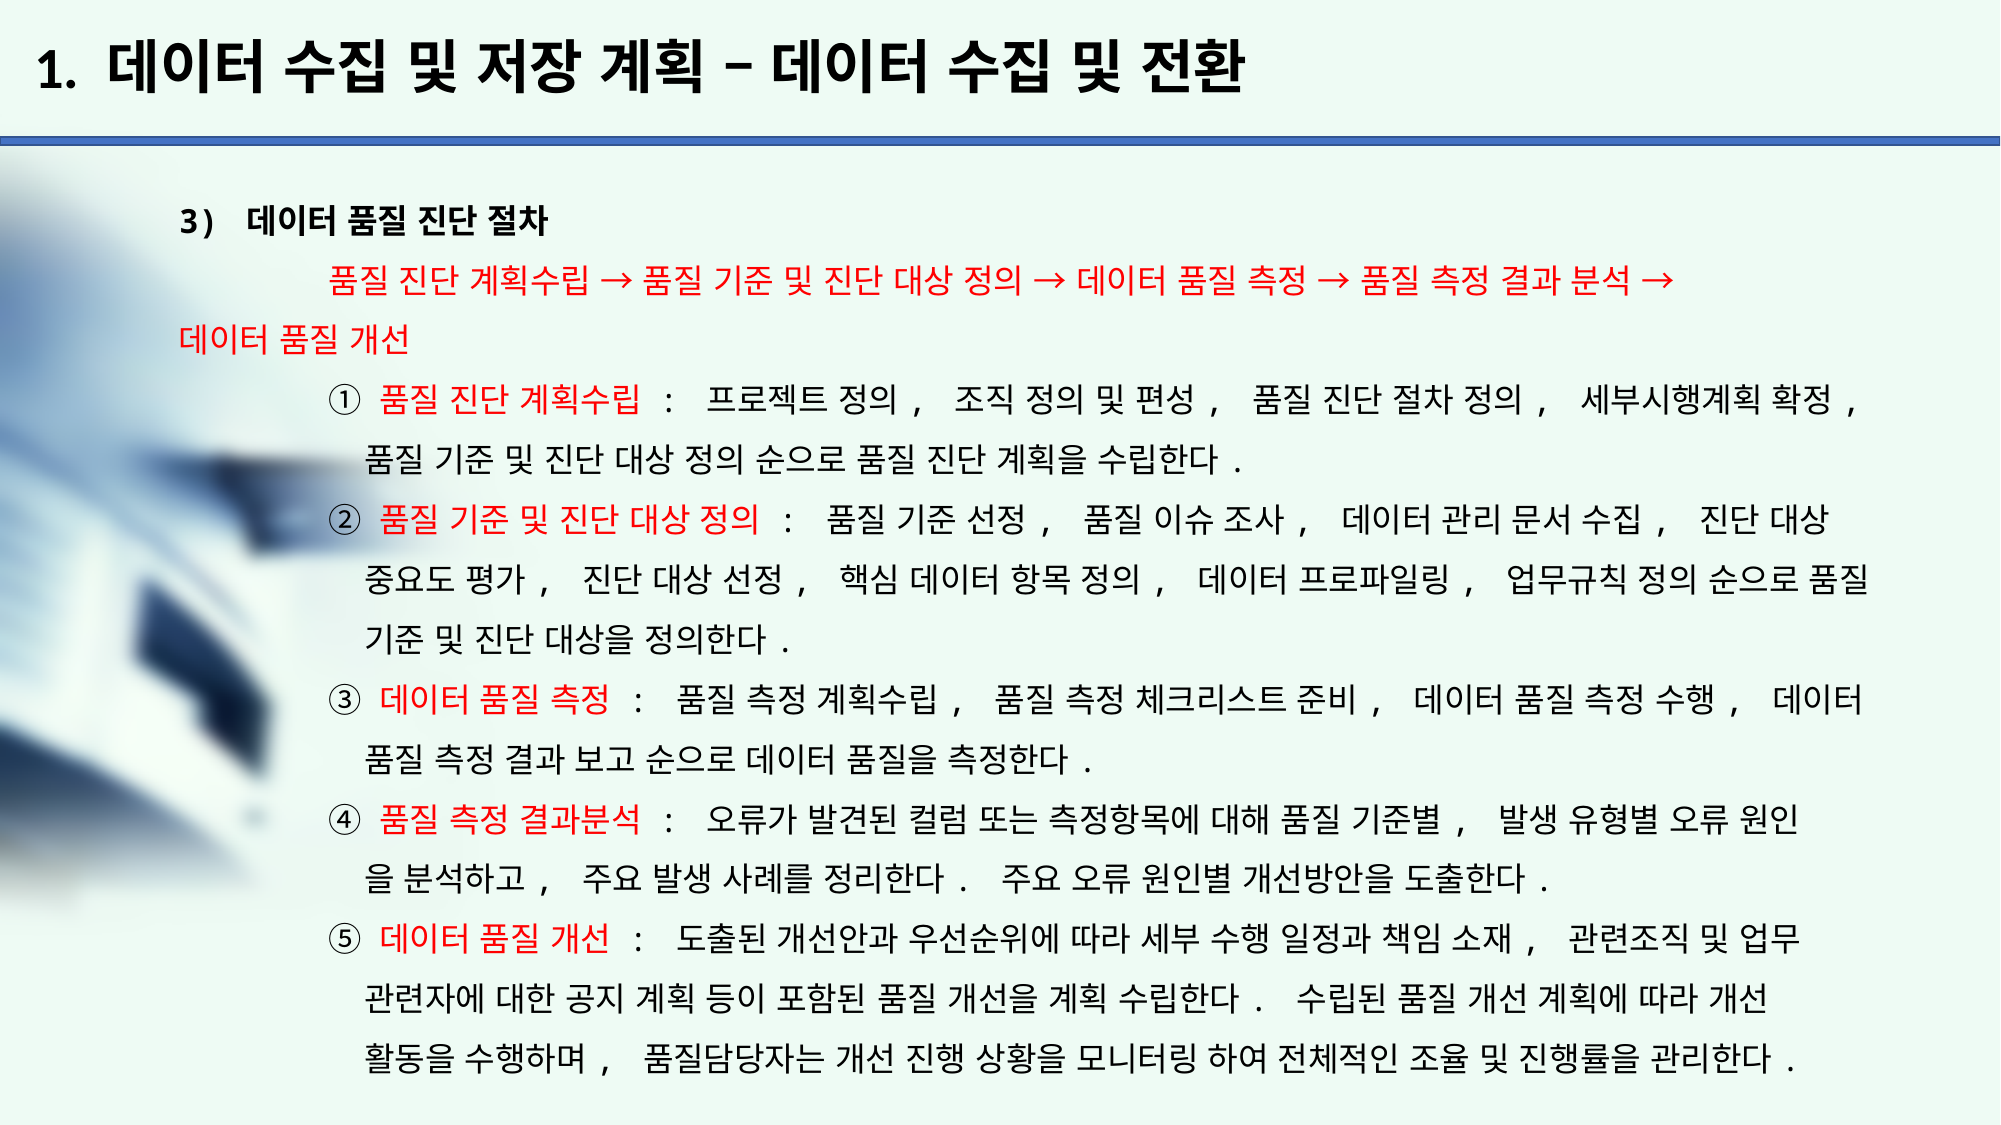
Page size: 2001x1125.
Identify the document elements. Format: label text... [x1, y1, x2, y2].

text_box 3) 데이터 품질 진단 절차 품질 진단 계획수립 → 품질 기준 및 진단 대상 정의 → 데이터 품질 측정 → 품질 측정 결과 분석 → 데이터 품질 개선 ① 품질 진단 계획수립 : 프로젝트 정의, 조직 정의 및 편성, 품질 진단 절차 정의, 세부시행계획 확정, 품질 기준 및 진단 대상 정의 순으로 품질 진단 계획을 수립한다. ② 품질 기준 및 진단 대상 정의 : 품질 기준 선정, 품질 이슈 조사, 데이터 관리 문서 수집, 진단 대상 중요도 평가, 진단 대상 선정, 핵심 데이터 항목 정의, 데이터 프로파일링, 업무규칙 정의 순으로 품질 기준 및 진단 대상을 정의한다. ③ 데이터 품질 측정 : 품질 측정 계획수립, 품질 측정 체크리스트 준비, 데이터 품질 측정 수행, 데이터 품질 측정 결과 보고 순으로 데이터 품질을 측정한다. ④ 품질 측정 결과분석 : 오류가 발견된 컬럼 또는 측정항목에 대해 품질 기준별, 발생 유형별 오류 원인 을 분석하고, 주요 발생 사례를 정리한다. 주요 오류 원인별 개선방안을 도출한다. ⑤ 데이터 품질 개선 : 도출된 개선안과 우선순위에 따라 세부 수행 일정과 책임 소재, 관련조직 및 업무 관련자에 대한 공지 계획 등이 포함된 품질 개선을 계획 수립한다. 수립된 품질 개선 계획에 따라 개선 활동을 수행하며, 품질담당자는 개선 진행 상황을 모니터링 하여 전체적인 조율 및 진행률을 관리한다. [163, 172, 1922, 1086]
picture [0, 146, 2000, 1125]
title 1. 데이터 수집 및 저장 계획 – 데이터 수집 및 전환 [19, 14, 1745, 126]
picture [0, 0, 2000, 136]
